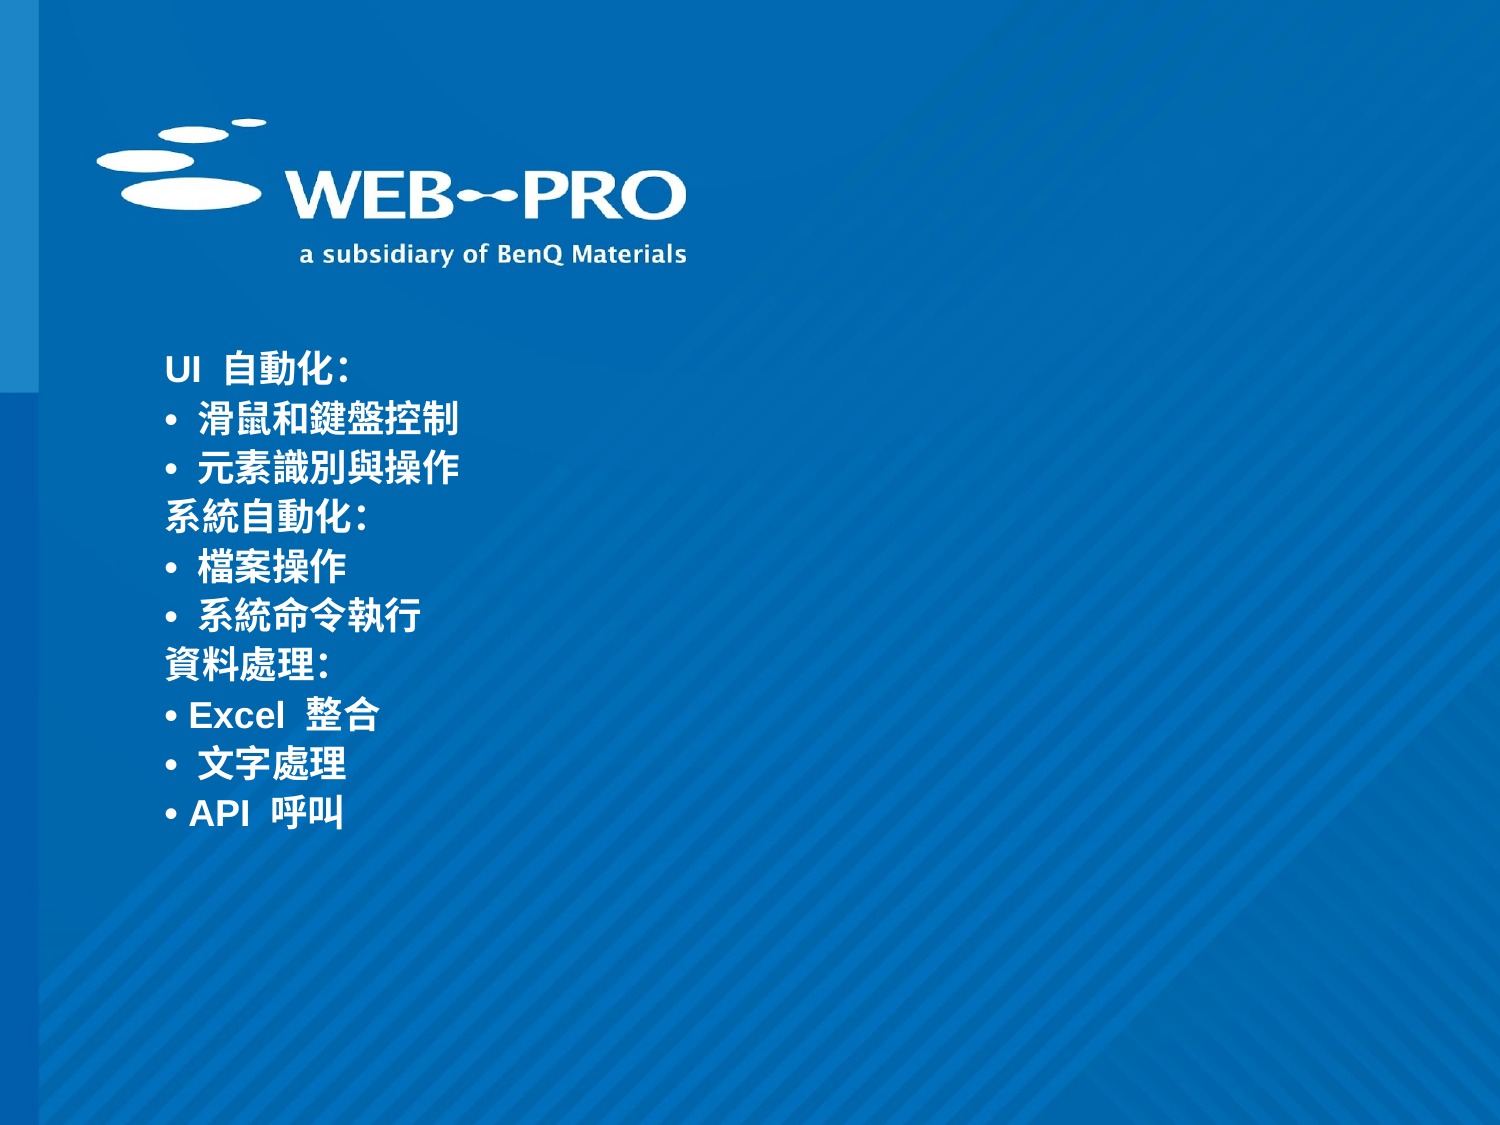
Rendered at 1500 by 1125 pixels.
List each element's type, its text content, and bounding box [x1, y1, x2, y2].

list UI 自動化： • 滑鼠和鍵盤控制 • 元素識別與操作 系統自動化： • 檔案操作 • 系統命令執行 資料處理： • Excel 整合 • 文字處理 • API 呼叫 [112, 645, 833, 834]
picture [0, 0, 1500, 1125]
